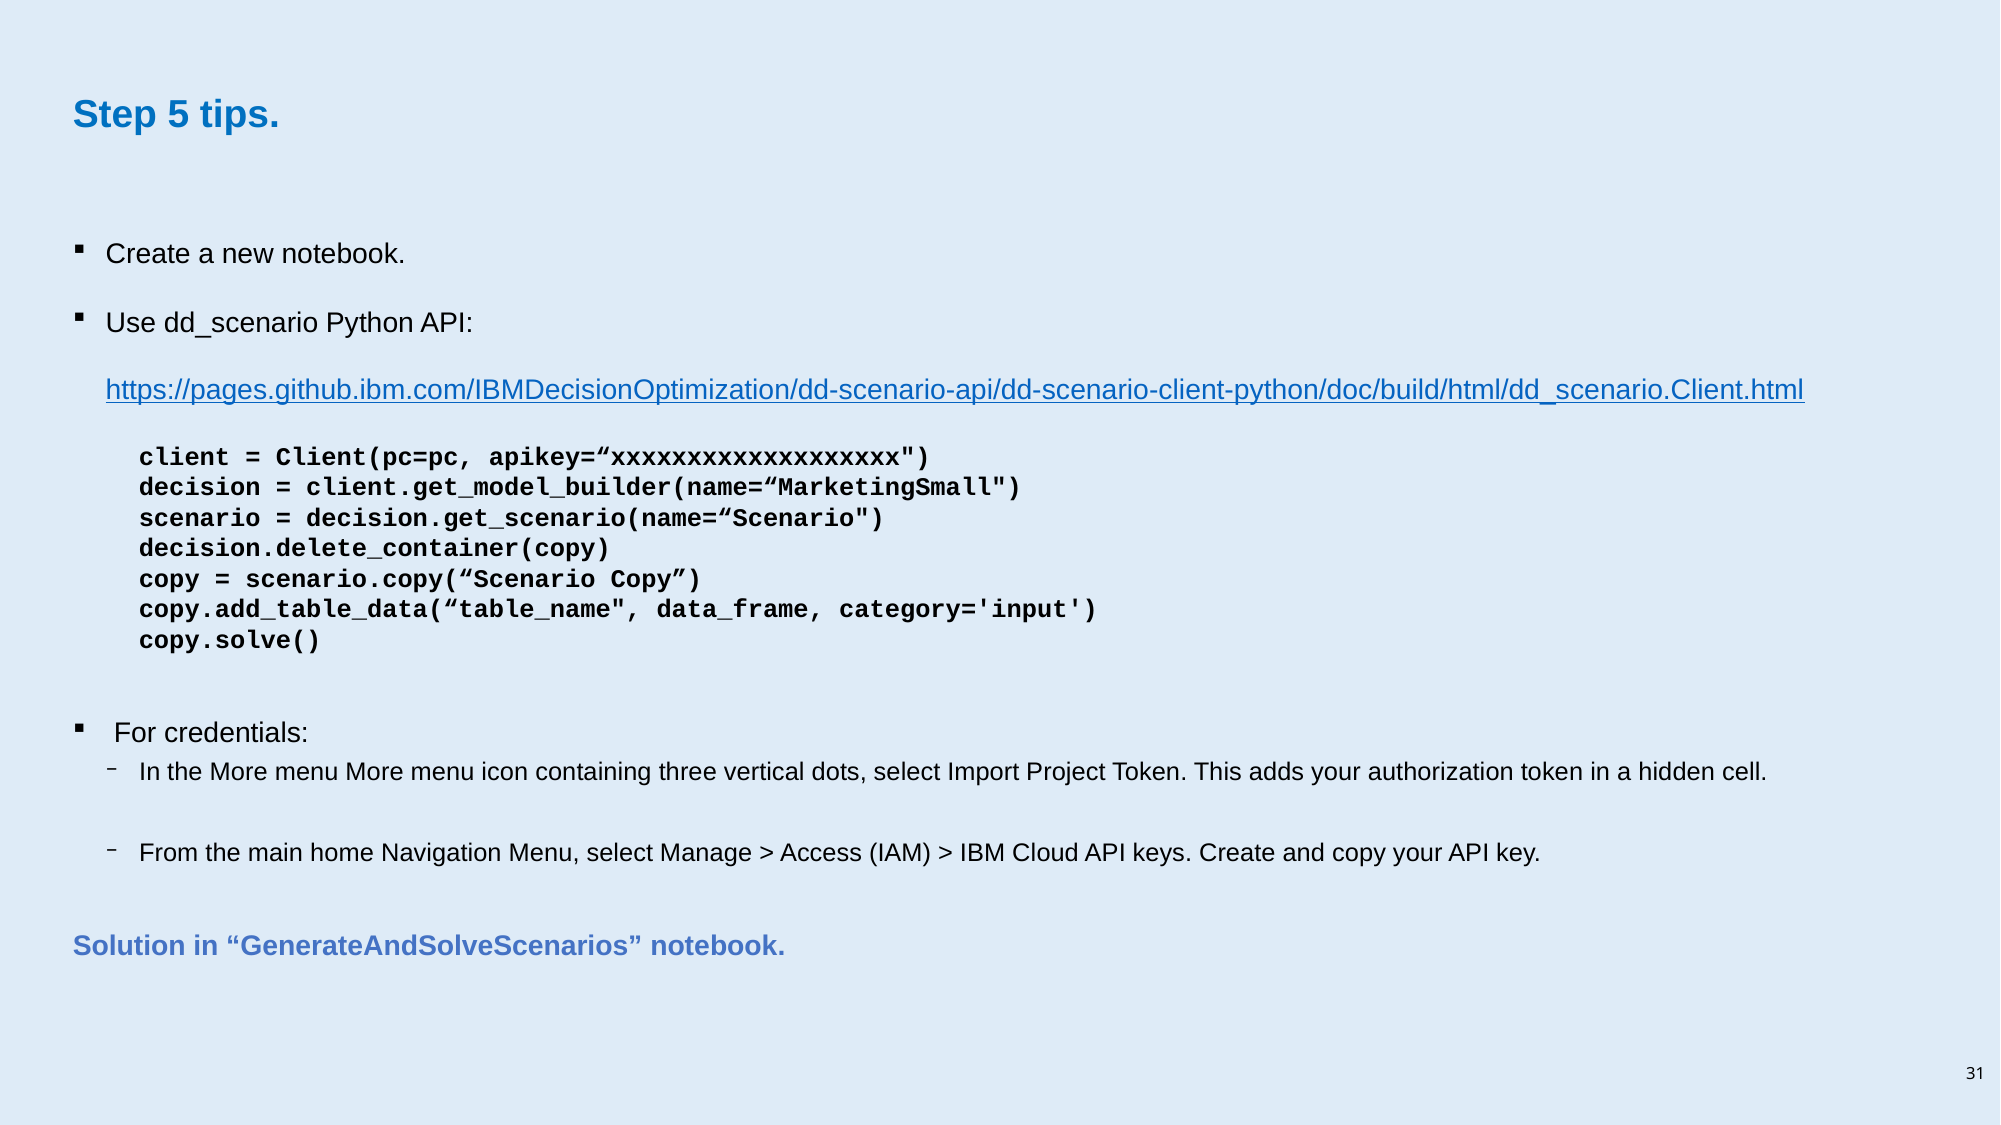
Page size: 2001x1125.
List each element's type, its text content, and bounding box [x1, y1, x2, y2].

title Step 5 tips. [57, 86, 1913, 210]
list Create a new notebook. Use dd_scenario Python API: https://pages.github.ibm.com/IBMDecisionOptimization/dd-scenario-api/dd-scenario-client-python/doc/build/html/dd_scenario.Client.html client = Client(pc=pc, apikey=“xxxxxxxxxxxxxxxxxxx") decision = client.get_model_builder(name=“MarketingSmall") scenario = decision.get_scenario(name=“Scenario") decision.delete_container(copy) copy = scenario.copy(“Scenario Copy”) copy.add_table_data(“table_name", data_frame, category='input') copy.solve() For credentials: In the More menu More menu icon containing three vertical dots, select Import Project Token. This adds your authorization token in a hidden cell. From the main home Navigation Menu, select Manage > Access (IAM) > IBM Cloud API keys. Create and copy your API key. Solution in “GenerateAndSolveScenarios” notebook. [57, 228, 1913, 1014]
slide_number 31 [1550, 1055, 2000, 1086]
